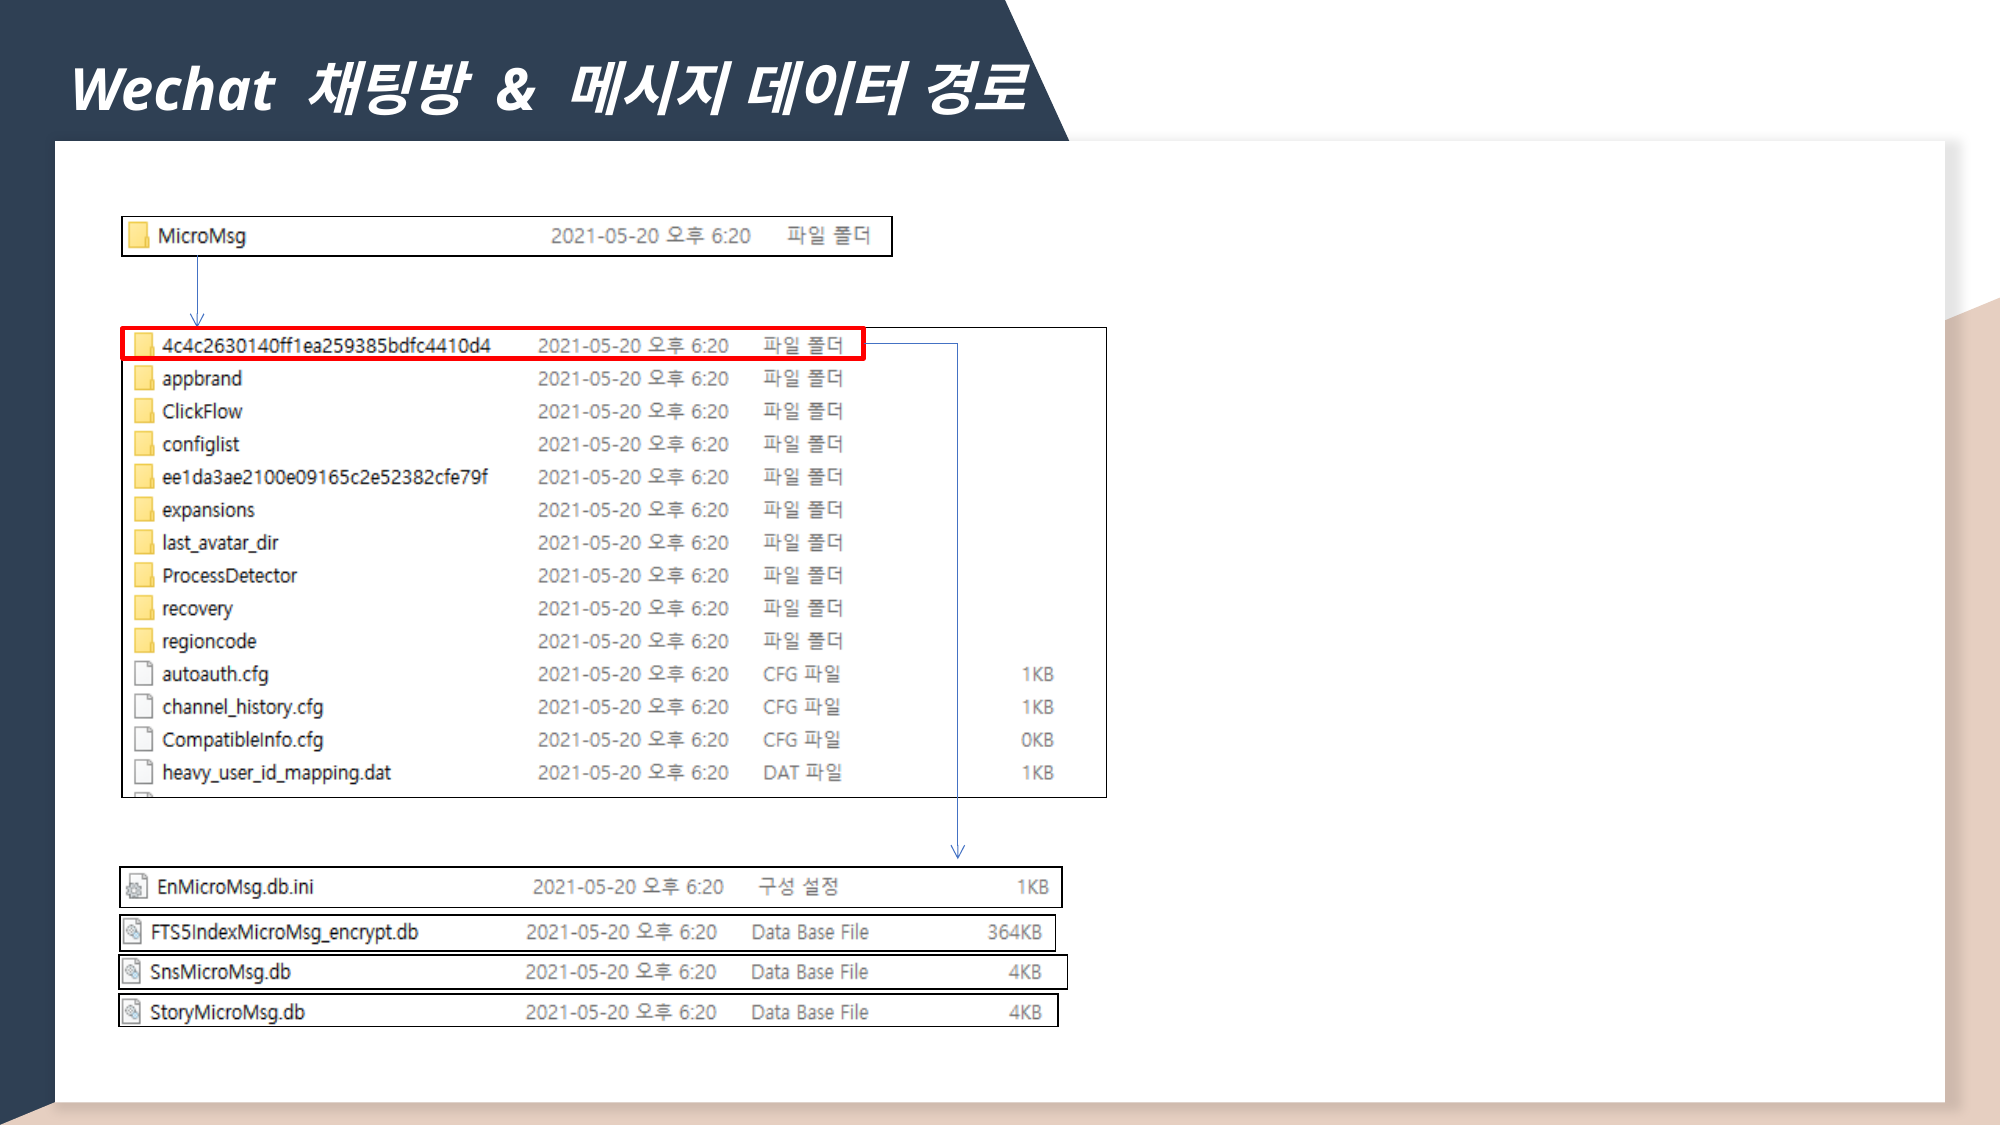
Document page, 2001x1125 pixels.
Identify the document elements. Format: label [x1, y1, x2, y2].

picture [122, 217, 892, 256]
text_box [0, 0, 2000, 1125]
picture [120, 867, 1062, 907]
picture [119, 955, 1067, 989]
picture [119, 994, 1058, 1026]
picture [122, 328, 1106, 797]
picture [120, 915, 1055, 951]
